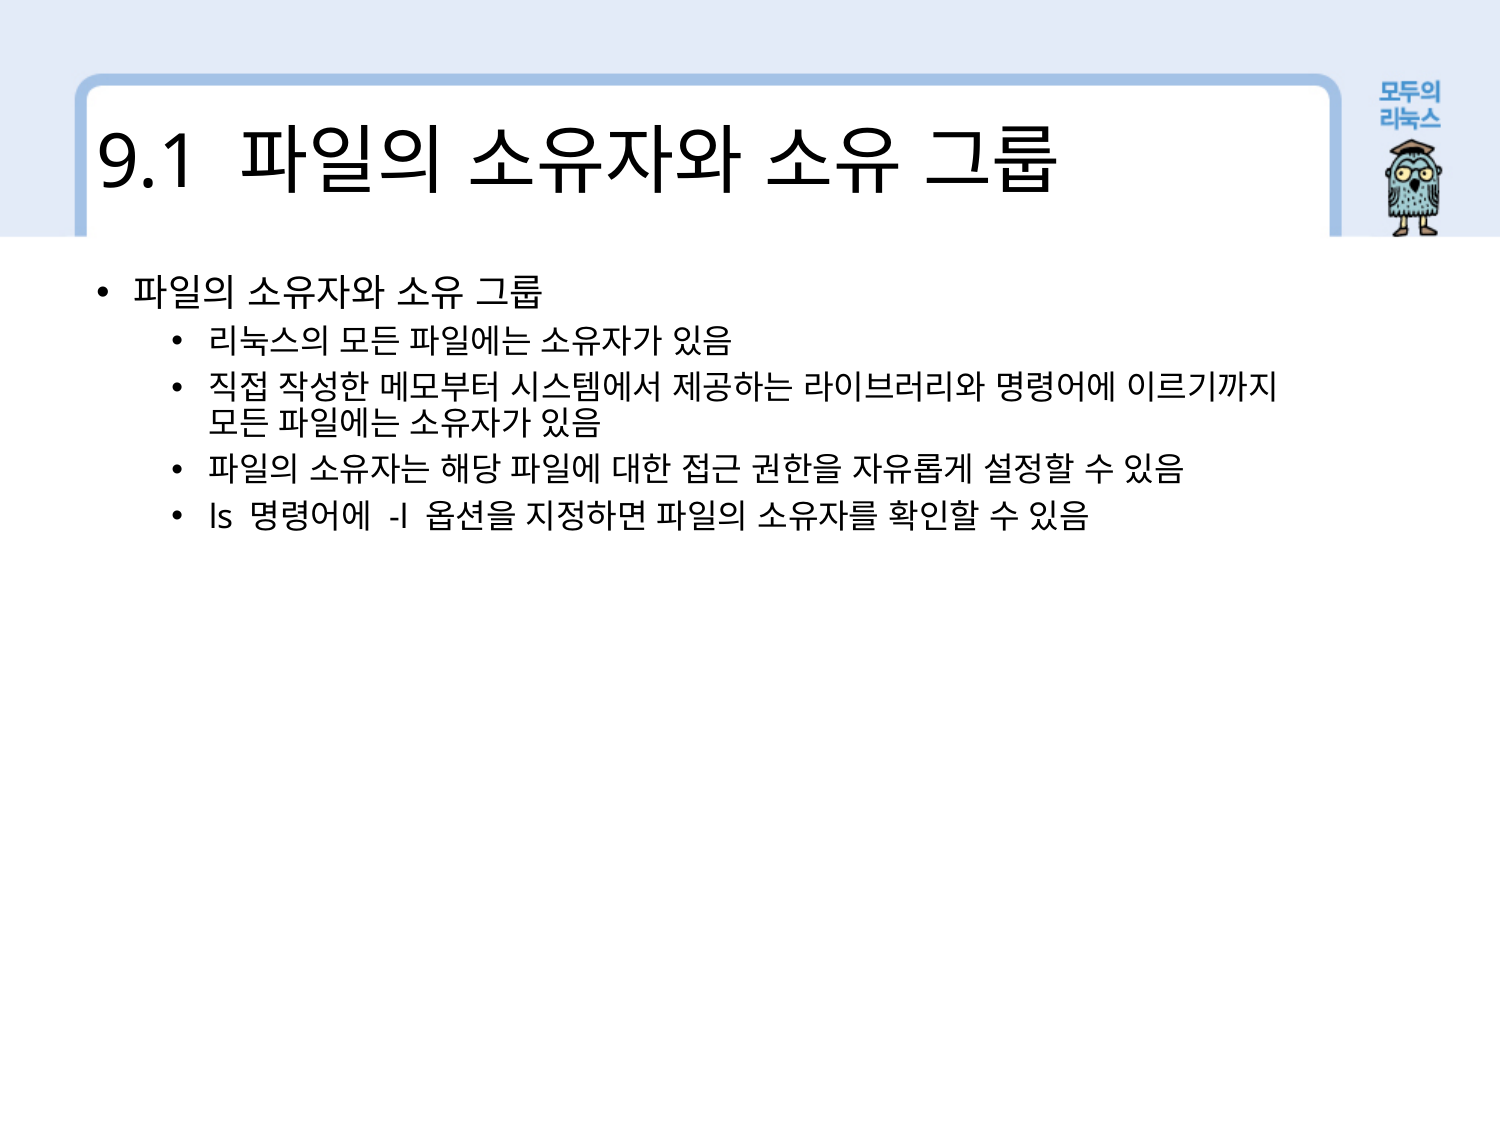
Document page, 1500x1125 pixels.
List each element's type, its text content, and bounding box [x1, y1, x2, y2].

picture [0, 0, 1500, 1125]
text_box 파일의 소유자와 소유 그룹 리눅스의 모든 파일에는 소유자가 있음 직접 작성한 메모부터 시스템에서 제공하는 라이브러리와 명령어에 이르기까지 모든 파일에는 소유자가 있음 파일의 소유자는 해당 파일에 대한 접근 권한을 자유롭게 설정할 수 있음 ls 명령어에 -l 옵션을 지정하면 파일의 소유자를 확인할 수 있음 [81, 266, 1350, 1024]
text_box 9.1 파일의 소유자와 소유 그룹 [81, 115, 1335, 221]
